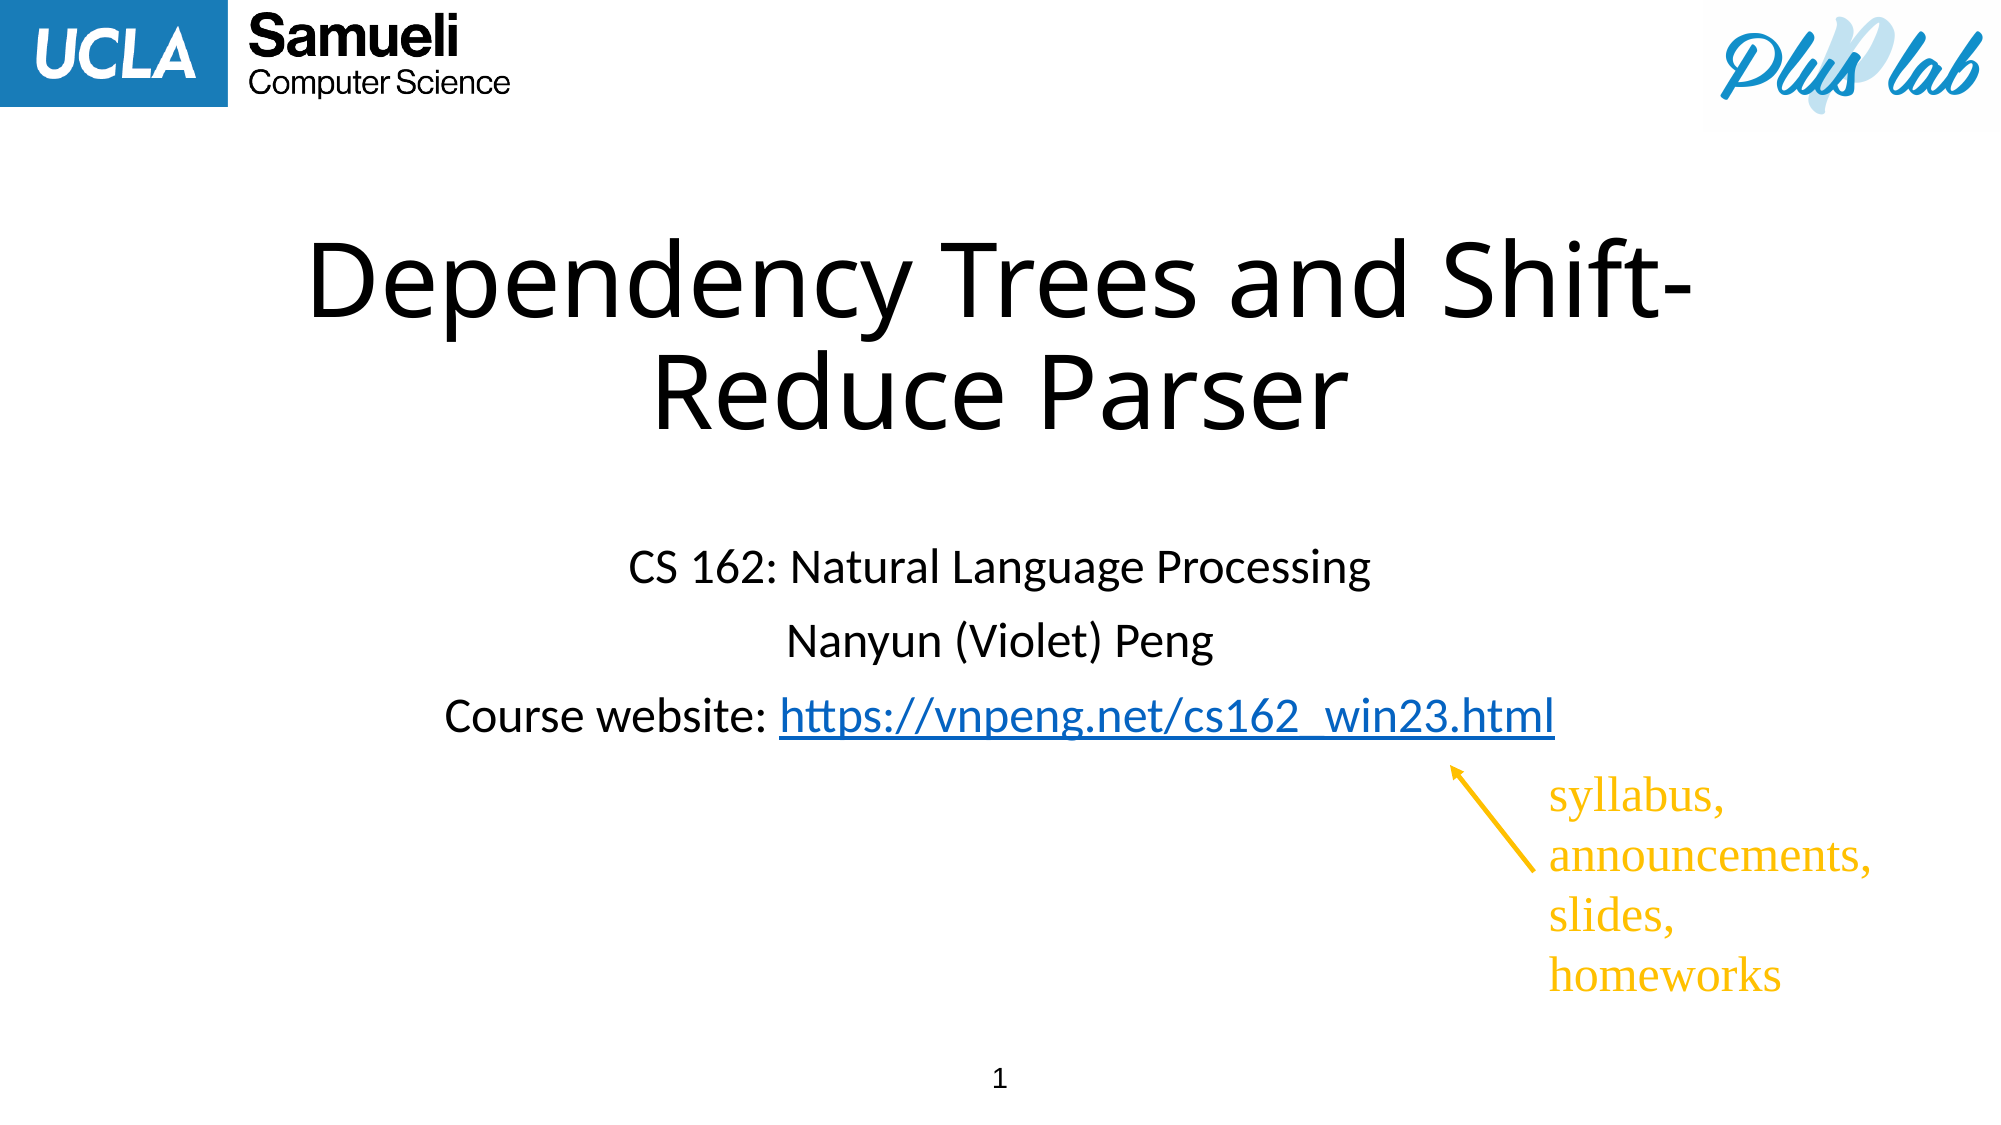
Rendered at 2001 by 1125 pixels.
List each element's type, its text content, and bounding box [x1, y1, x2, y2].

subtitle CS 162: Natural Language Processing Nanyun (Violet) Peng Course website: https://vnpeng.net/cs162_win23.html [249, 532, 1750, 774]
picture [1703, 0, 2000, 132]
picture [0, 0, 510, 107]
title Dependency Trees and Shift-Reduce Parser [249, 219, 1750, 460]
text_box syllabus, announcements, slides, homeworks [1534, 754, 1931, 1010]
text_box [1449, 765, 1535, 872]
text_box 1 [662, 1047, 1338, 1108]
